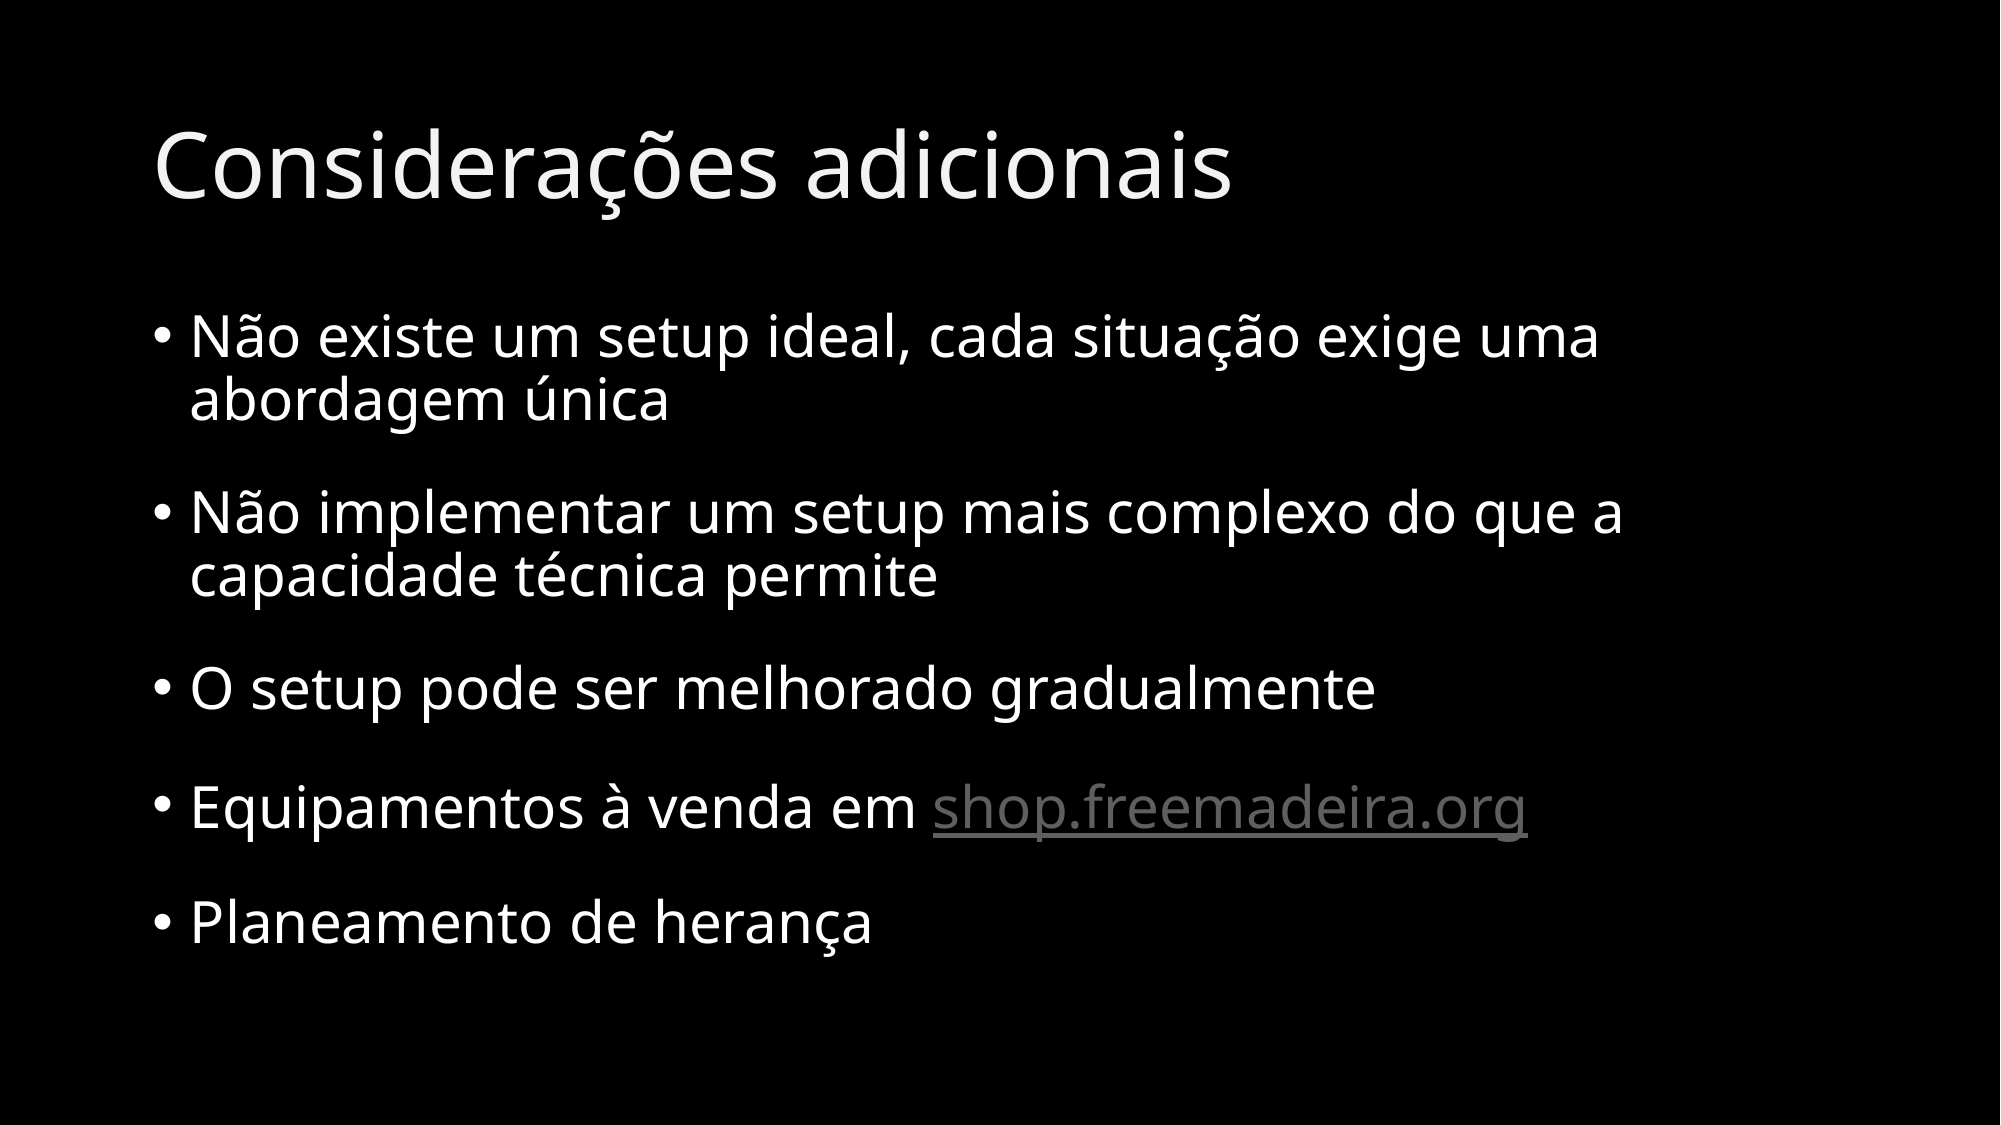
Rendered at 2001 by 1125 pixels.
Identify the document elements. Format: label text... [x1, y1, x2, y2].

list Não existe um setup ideal, cada situação exige uma abordagem única Não implementar um setup mais complexo do que a capacidade técnica permite O setup pode ser melhorado gradualmente Equipamentos à venda em shop.freemadeira.org Planeamento de herança [137, 299, 1863, 1014]
title Considerações adicionais [137, 59, 1863, 278]
